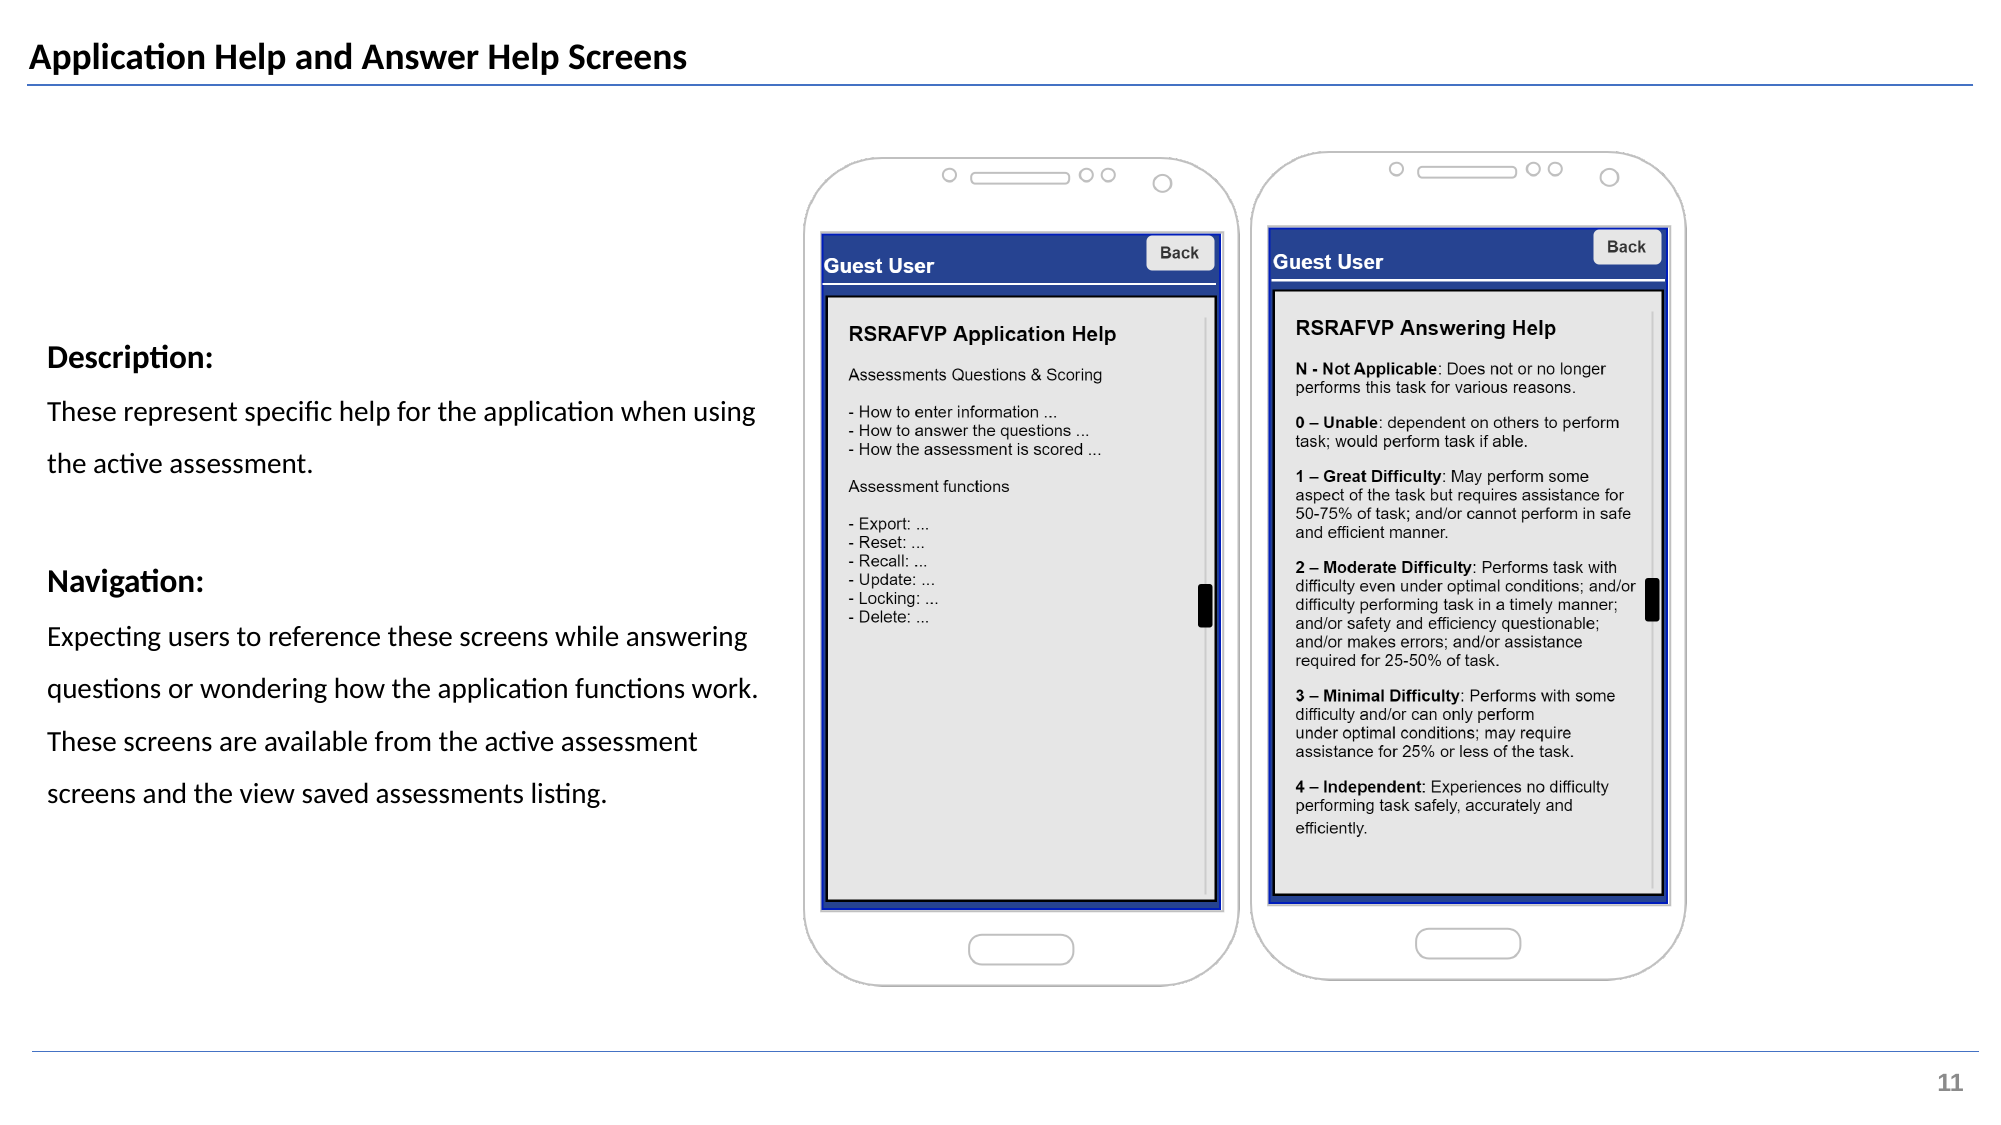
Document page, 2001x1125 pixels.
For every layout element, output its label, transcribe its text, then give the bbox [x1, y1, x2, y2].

text_box Application Help and Answer Help Screens [14, 24, 1916, 85]
text_box Description: These represent specific help for the application when using the active assessment. Navigation: Expecting users to reference these screens while answering questions or wondering how the application functions work. These screens are available from the active assessment screens and the view saved assessments listing. [32, 307, 782, 817]
picture [782, 130, 1707, 1007]
slide_number 11 [1866, 1052, 1979, 1112]
